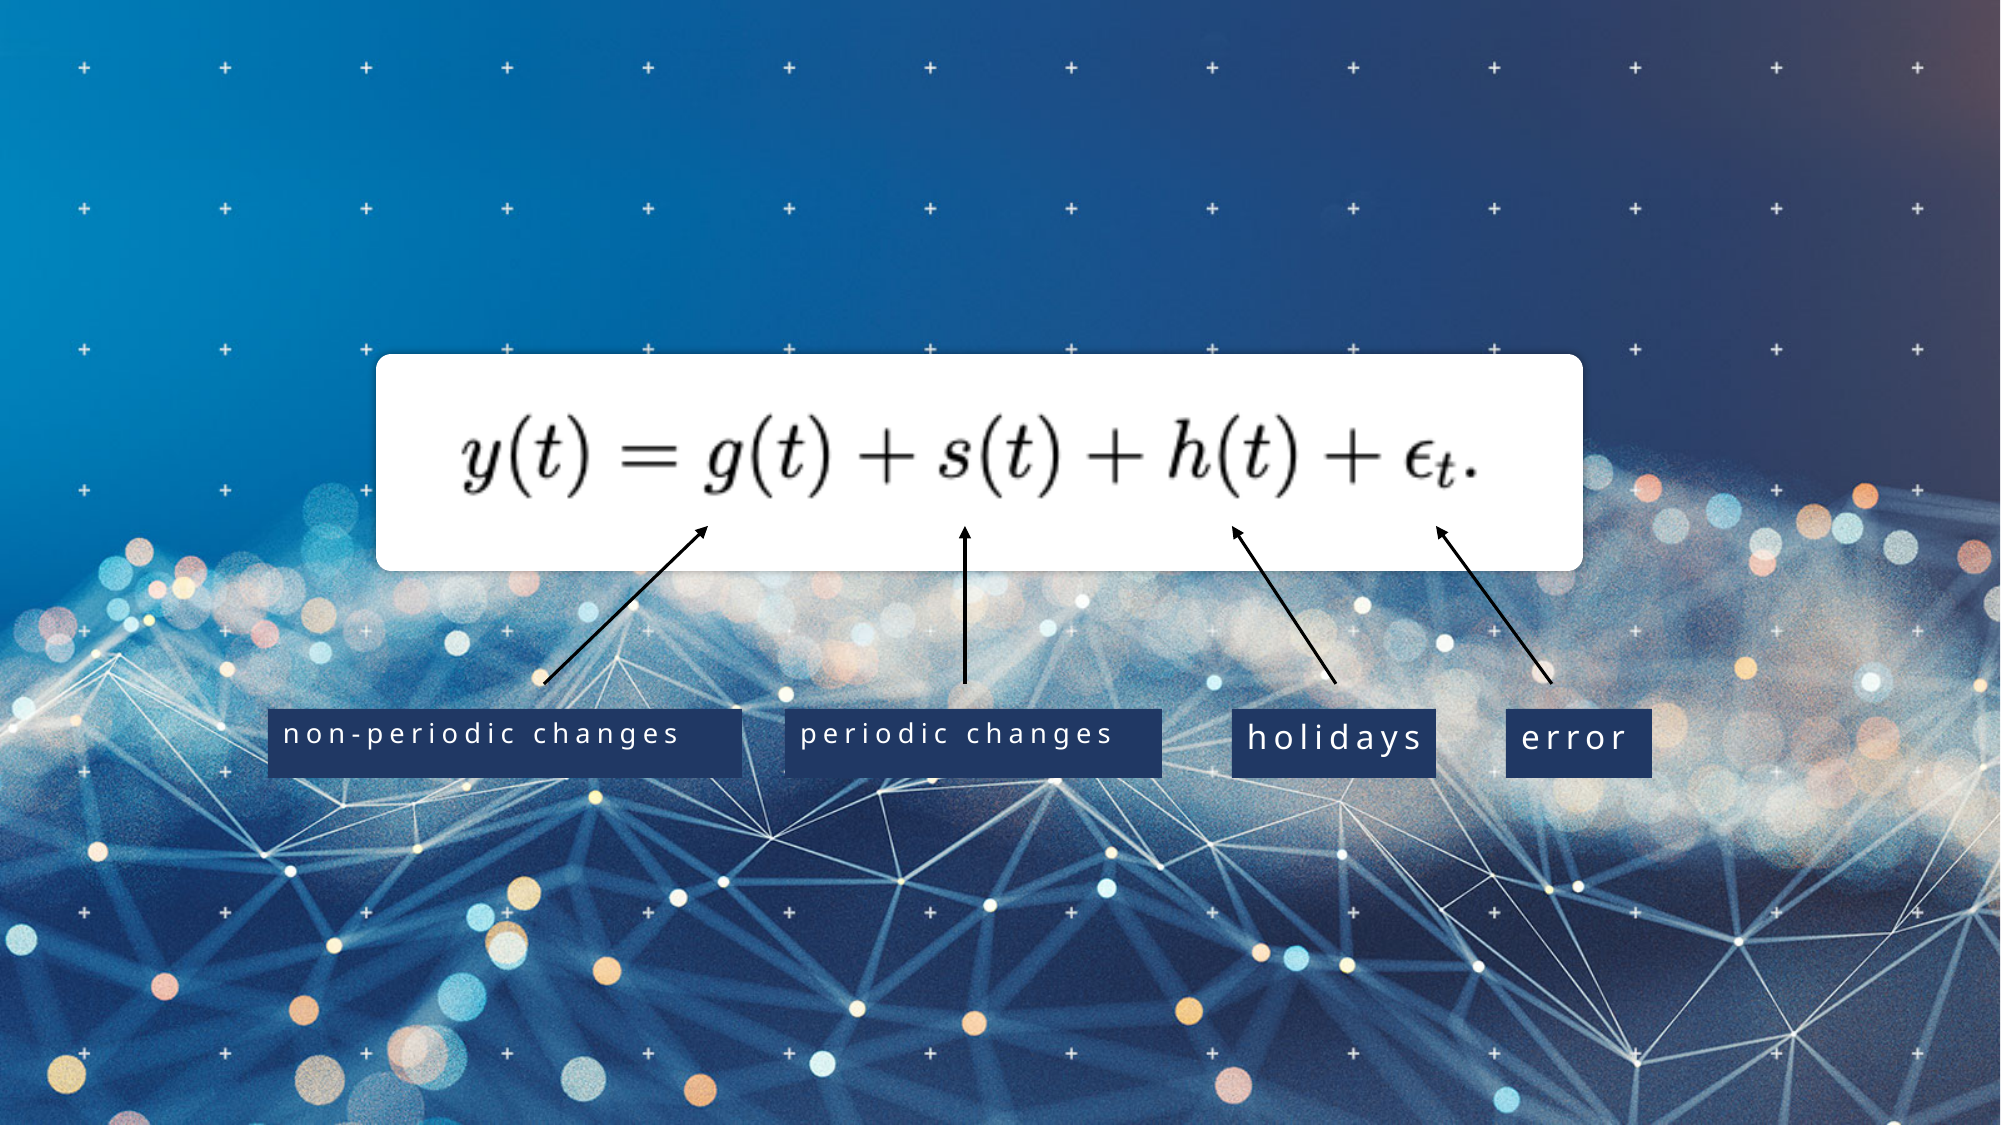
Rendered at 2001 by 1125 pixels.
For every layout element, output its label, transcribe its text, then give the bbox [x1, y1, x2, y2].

text_box holidays [1231, 708, 1436, 778]
picture [79, 344, 89, 355]
text_box periodic changes [784, 708, 1162, 778]
text_box error [1505, 708, 1652, 778]
picture [79, 483, 89, 498]
picture [220, 60, 231, 74]
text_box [543, 525, 708, 684]
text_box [1231, 525, 1336, 684]
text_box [1435, 525, 1552, 684]
picture [220, 203, 231, 215]
picture [361, 344, 373, 356]
picture [406, 385, 1552, 540]
picture [361, 203, 372, 215]
picture [79, 203, 89, 214]
subtitle non-periodic changes [267, 708, 742, 778]
picture [79, 62, 89, 74]
picture [220, 344, 231, 355]
picture [0, 0, 2001, 1125]
